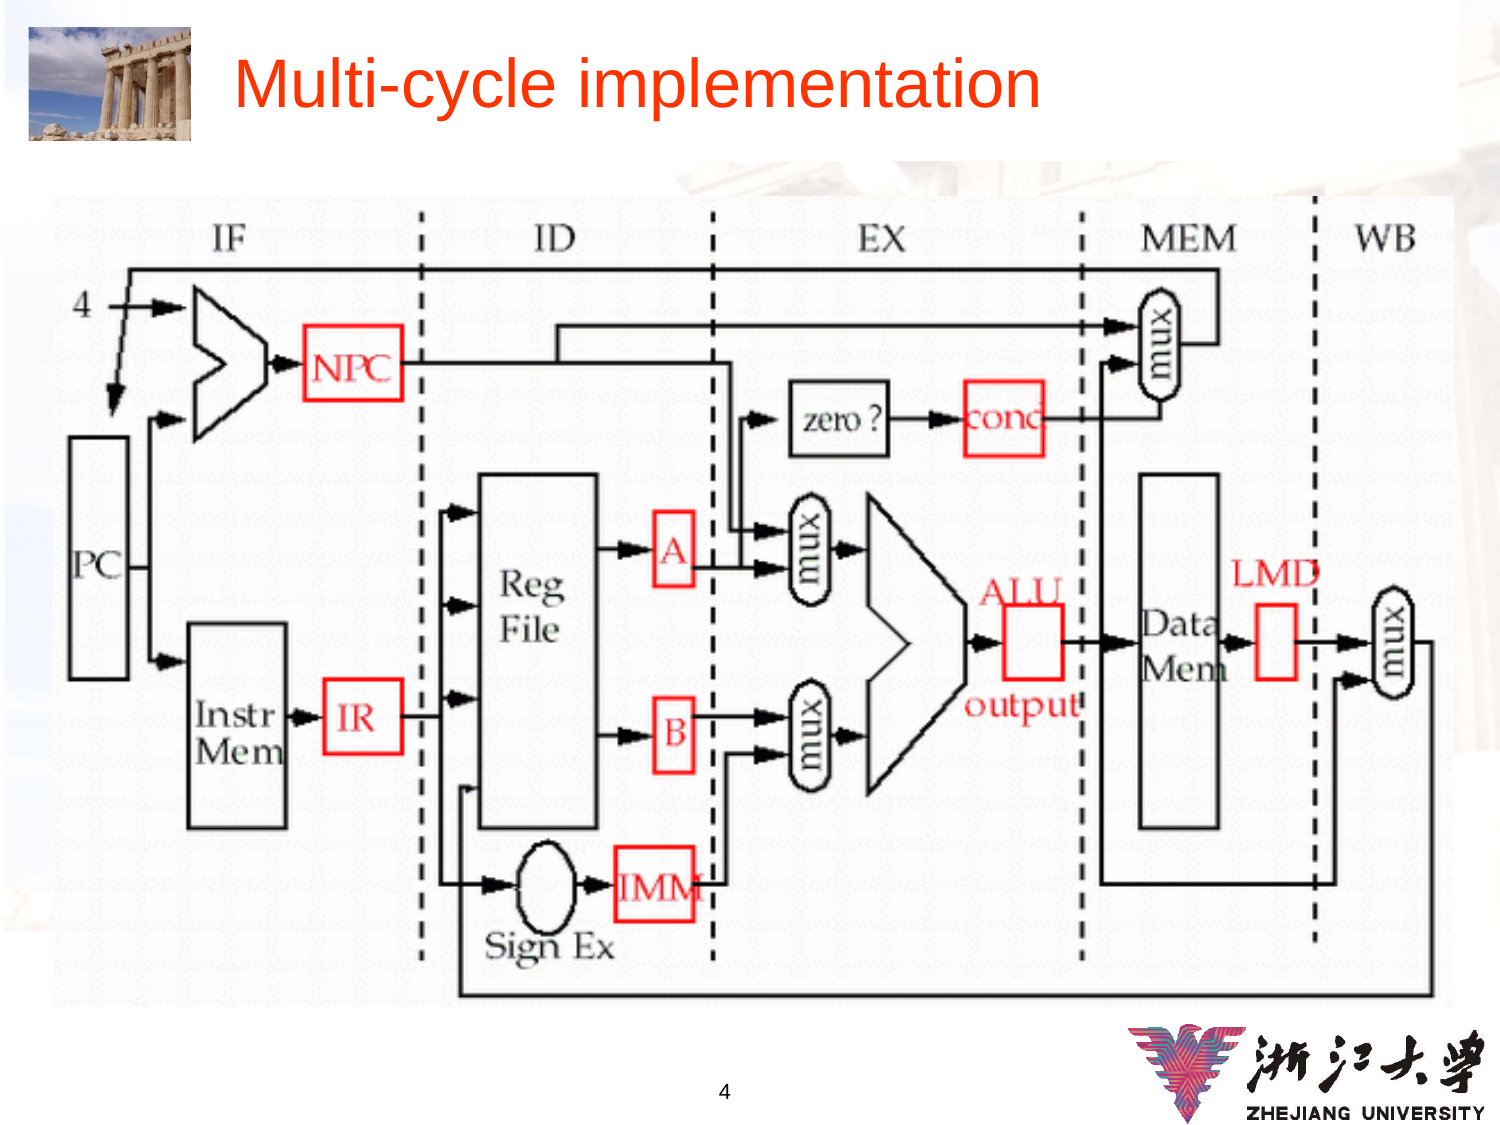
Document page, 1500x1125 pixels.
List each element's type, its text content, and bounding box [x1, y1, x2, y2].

title Multi-cycle implementation [218, 0, 1459, 161]
picture [0, 0, 1500, 1125]
